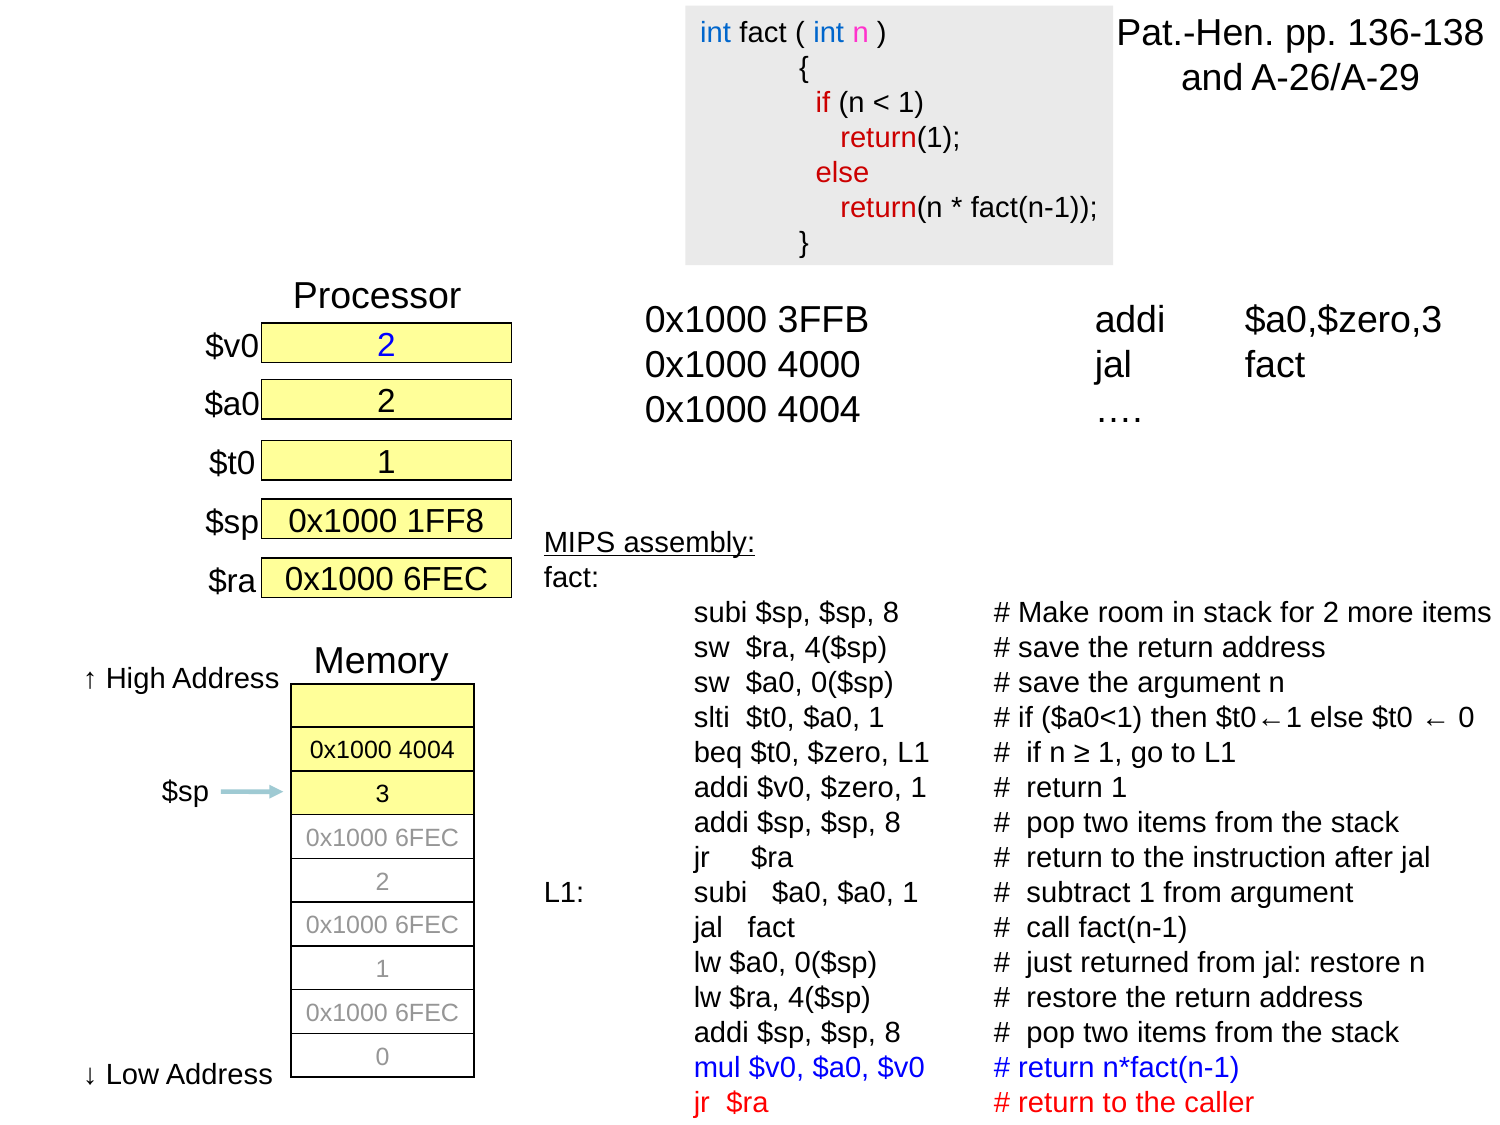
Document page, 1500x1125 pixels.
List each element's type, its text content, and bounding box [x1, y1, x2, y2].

text_box 2 [274, 322, 512, 363]
text_box 2 [290, 858, 475, 902]
text_box Processor [277, 264, 477, 324]
text_box 2 [276, 379, 512, 419]
text_box $t0 [194, 433, 271, 489]
text_box $ra [193, 551, 272, 606]
text_box 0x1000 1FF8 [274, 498, 512, 539]
text_box 0x1000 6FEC [272, 557, 512, 598]
text_box Pat.-Hen. pp. 136-138 and A-26/A-29 [1101, 0, 1500, 105]
text_box [290, 683, 475, 727]
text_box 0 [290, 1033, 475, 1078]
text_box 0x1000 6FEC [290, 814, 475, 858]
text_box 0x1000 6FEC [290, 902, 475, 945]
text_box 0x1000 3FFB addi $a0,$zero,3 0x1000 4000 jal fact 0x1000 4004 …. [630, 287, 1458, 438]
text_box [146, 764, 284, 815]
text_box 0x1000 4004 [290, 727, 475, 770]
text_box ↑ High Address [68, 652, 295, 702]
text_box $v0 [190, 316, 274, 371]
text_box $sp [190, 492, 274, 548]
text_box 1 [290, 945, 475, 989]
text_box ↓ Low Address [68, 1048, 289, 1098]
text_box Memory [298, 628, 464, 689]
text_box $a0 [189, 375, 276, 430]
text_box 3 [290, 770, 475, 814]
text_box int fact ( int n ) { if (n < 1) return(1); else return(n * fact(n-1)); } [685, 5, 1114, 266]
text_box 0x1000 6FEC [290, 989, 475, 1033]
text_box MIPS assembly: fact: subi $sp, $sp, 8 # Make room in stack for 2 more items sw $ra, 4($sp) # save the return address sw $a0, 0($sp) # save the argument n slti $t0, $a0, 1 # if ($a0<1) then $t0←1 else $t0 ← 0 beq $t0, $zero, L1 # if n ≥ 1, go to L1 addi $v0, $zero, 1 # return 1 addi $sp, $sp, 8 # pop two items from the stack jr $ra # return to the instruction after jal L1: subi $a0, $a0, 1 # subtract 1 from argument jal fact # call fact(n-1) lw $a0, 0($sp) # just returned from jal: restore n lw $ra, 4($sp) # restore the return address addi $sp, $sp, 8 # pop two items from the stack mul $v0, $a0, $v0 # return n*fact(n-1) jr $ra # return to the caller [528, 516, 1500, 1125]
text_box 1 [271, 440, 512, 480]
